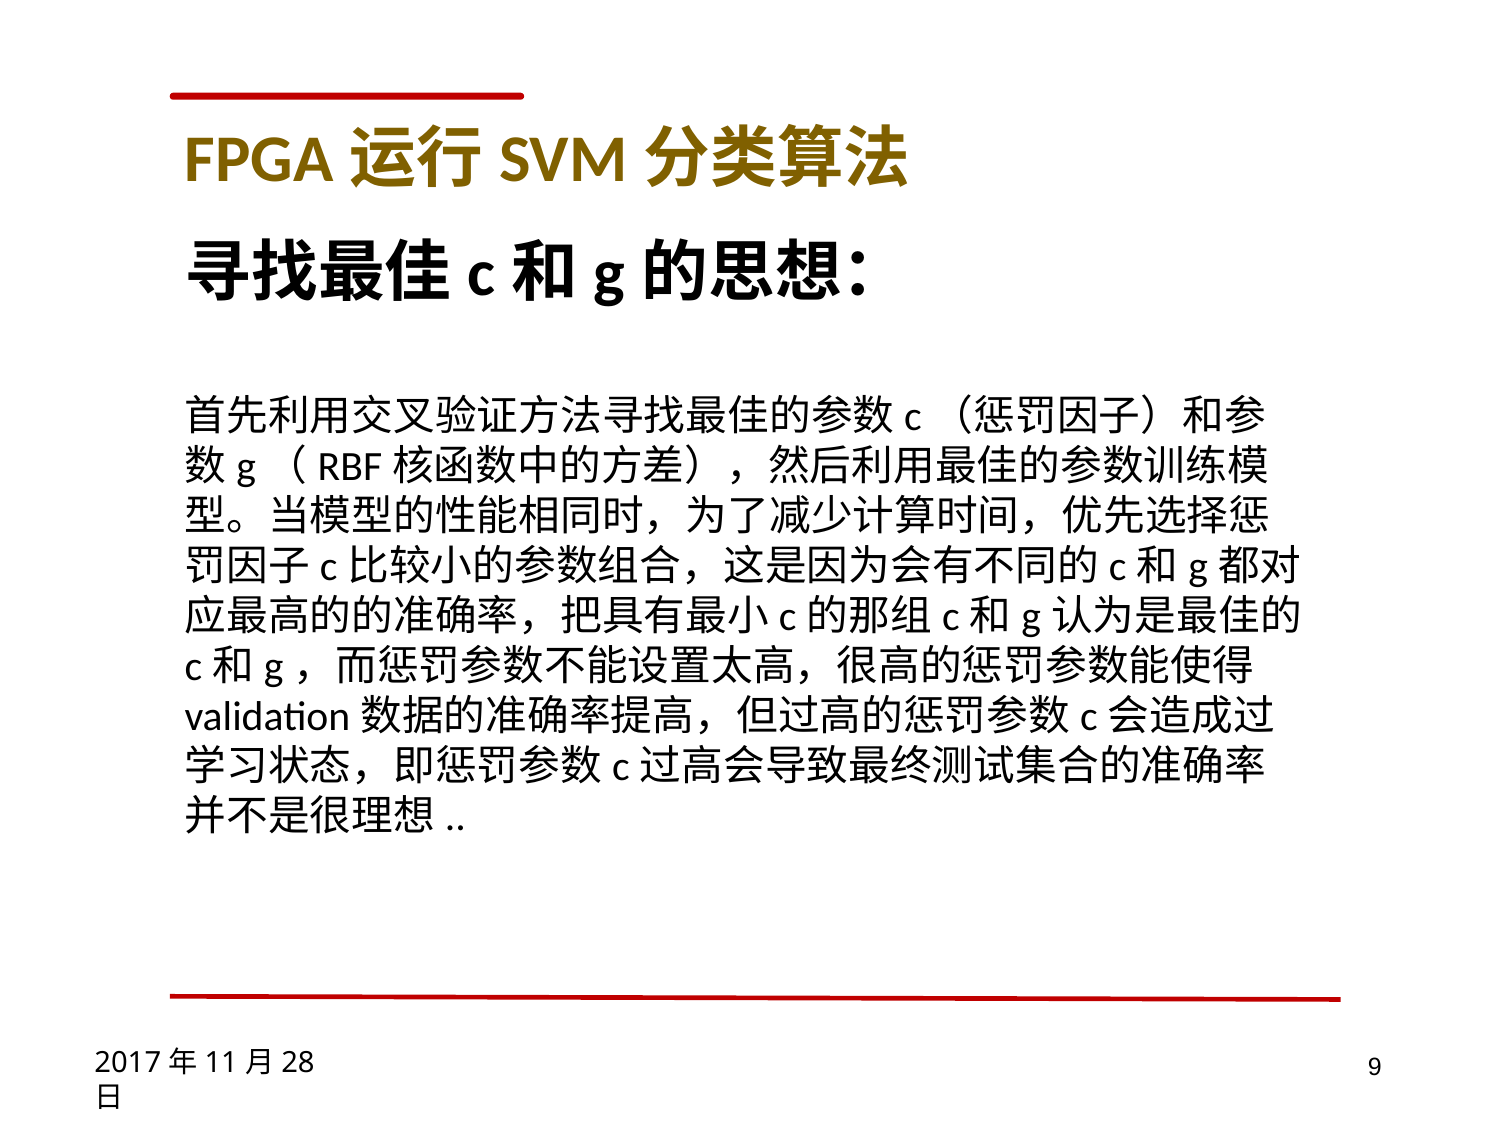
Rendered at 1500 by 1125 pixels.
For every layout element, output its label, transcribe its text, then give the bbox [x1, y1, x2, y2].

text_box FPGA运行SVM分类算法 [169, 107, 1379, 203]
slide_number 9 [1059, 1042, 1397, 1103]
text_box 2017年11月28日 [79, 1035, 333, 1121]
text_box 寻找最佳c和g的思想： 首先利用交叉验证方法寻找最佳的参数c（惩罚因子）和参数g（RBF核函数中的方差），然后利用最佳的参数训练模型。当模型的性能相同时，为了减少计算时间，优先选择惩罚因子c比较小的参数组合，这是因为会有不同的c和g都对应最高的的准确率，把具有最小c的那组c和g认为是最佳的c和g，而惩罚参数不能设置太高，很高的惩罚参数能使得validation数据的准确率提高，但过高的惩罚参数c会造成过学习状态，即惩罚参数c过高会导致最终测试集合的准确率并不是很理想.. [169, 221, 1320, 847]
text_box [168, 91, 526, 101]
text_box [169, 996, 1341, 1000]
